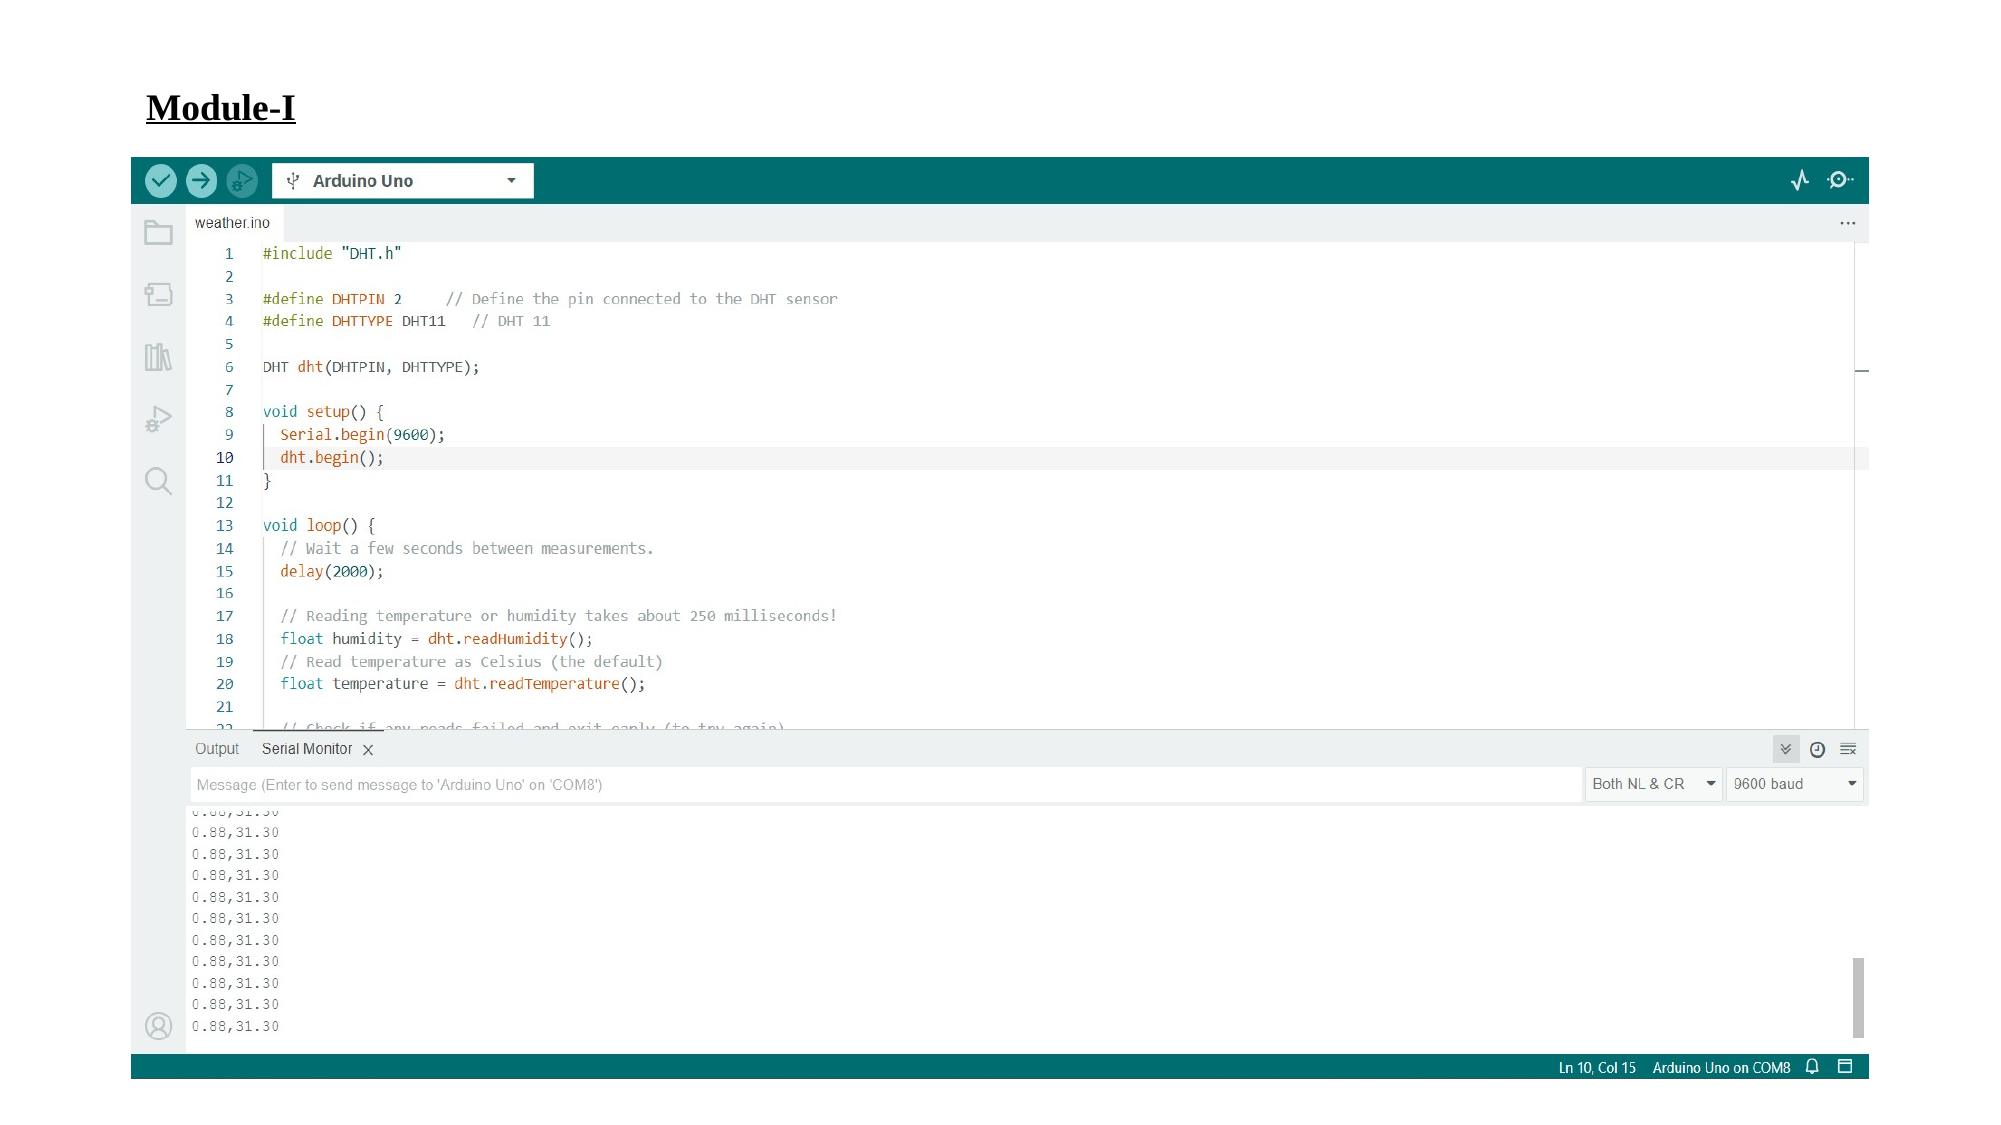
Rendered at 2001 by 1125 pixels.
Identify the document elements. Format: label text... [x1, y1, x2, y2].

text_box Module-I [131, 75, 413, 136]
picture [131, 156, 1869, 1079]
